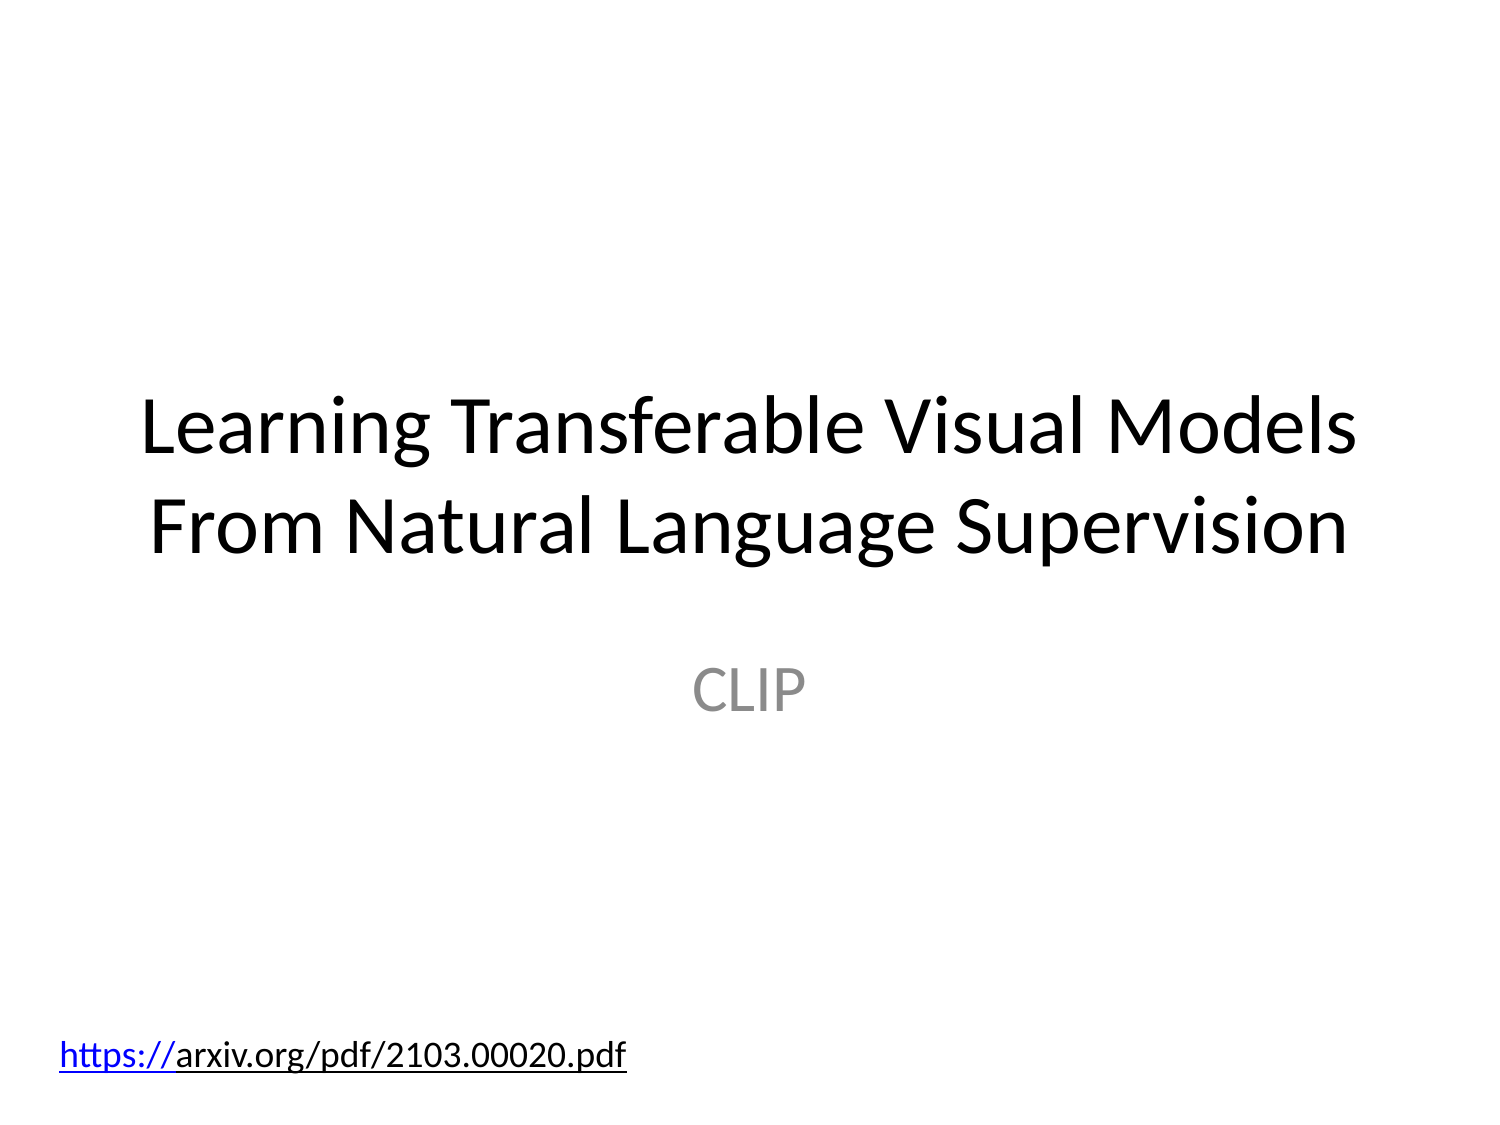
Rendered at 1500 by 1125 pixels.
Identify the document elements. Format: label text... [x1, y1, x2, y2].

subtitle CLIP [225, 637, 1275, 925]
title Learning Transferable Visual Models From Natural Language Supervision [112, 349, 1388, 591]
text_box https://arxiv.org/pdf/2103.00020.pdf [44, 1023, 651, 1083]
